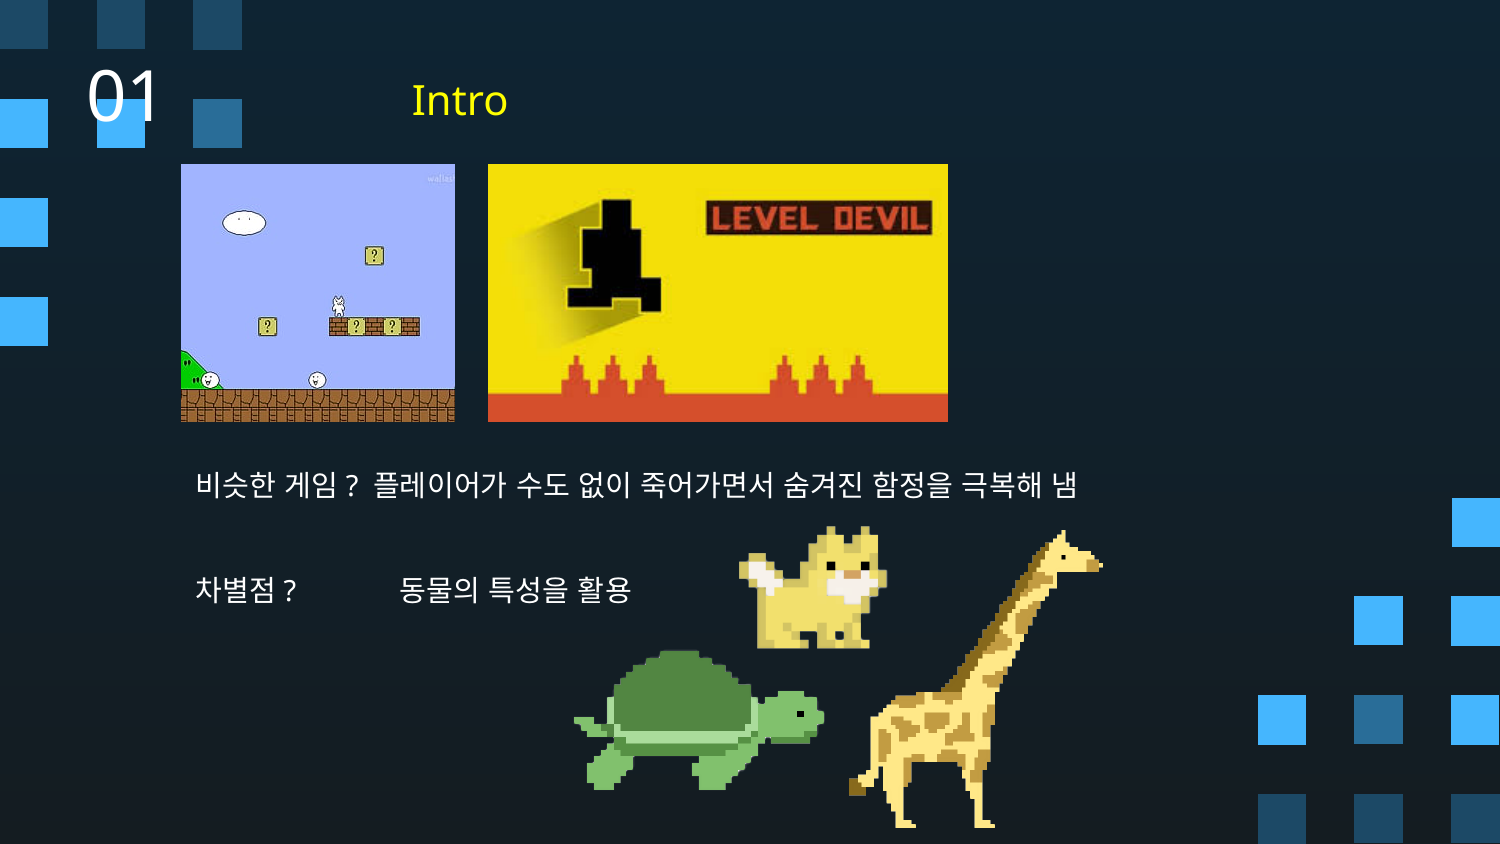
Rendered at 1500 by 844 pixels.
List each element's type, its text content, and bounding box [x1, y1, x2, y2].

text_box Intro [142, 71, 779, 127]
picture [180, 164, 455, 423]
title 01 [16, 50, 237, 136]
picture [572, 519, 1103, 828]
picture [487, 164, 948, 423]
text_box 비슷한 게임? 플레이어가 수도 없이 죽어가면서 숨겨진 함정을 극복해 냄 차별점? 동물의 특성을 활용 [159, 263, 1341, 811]
